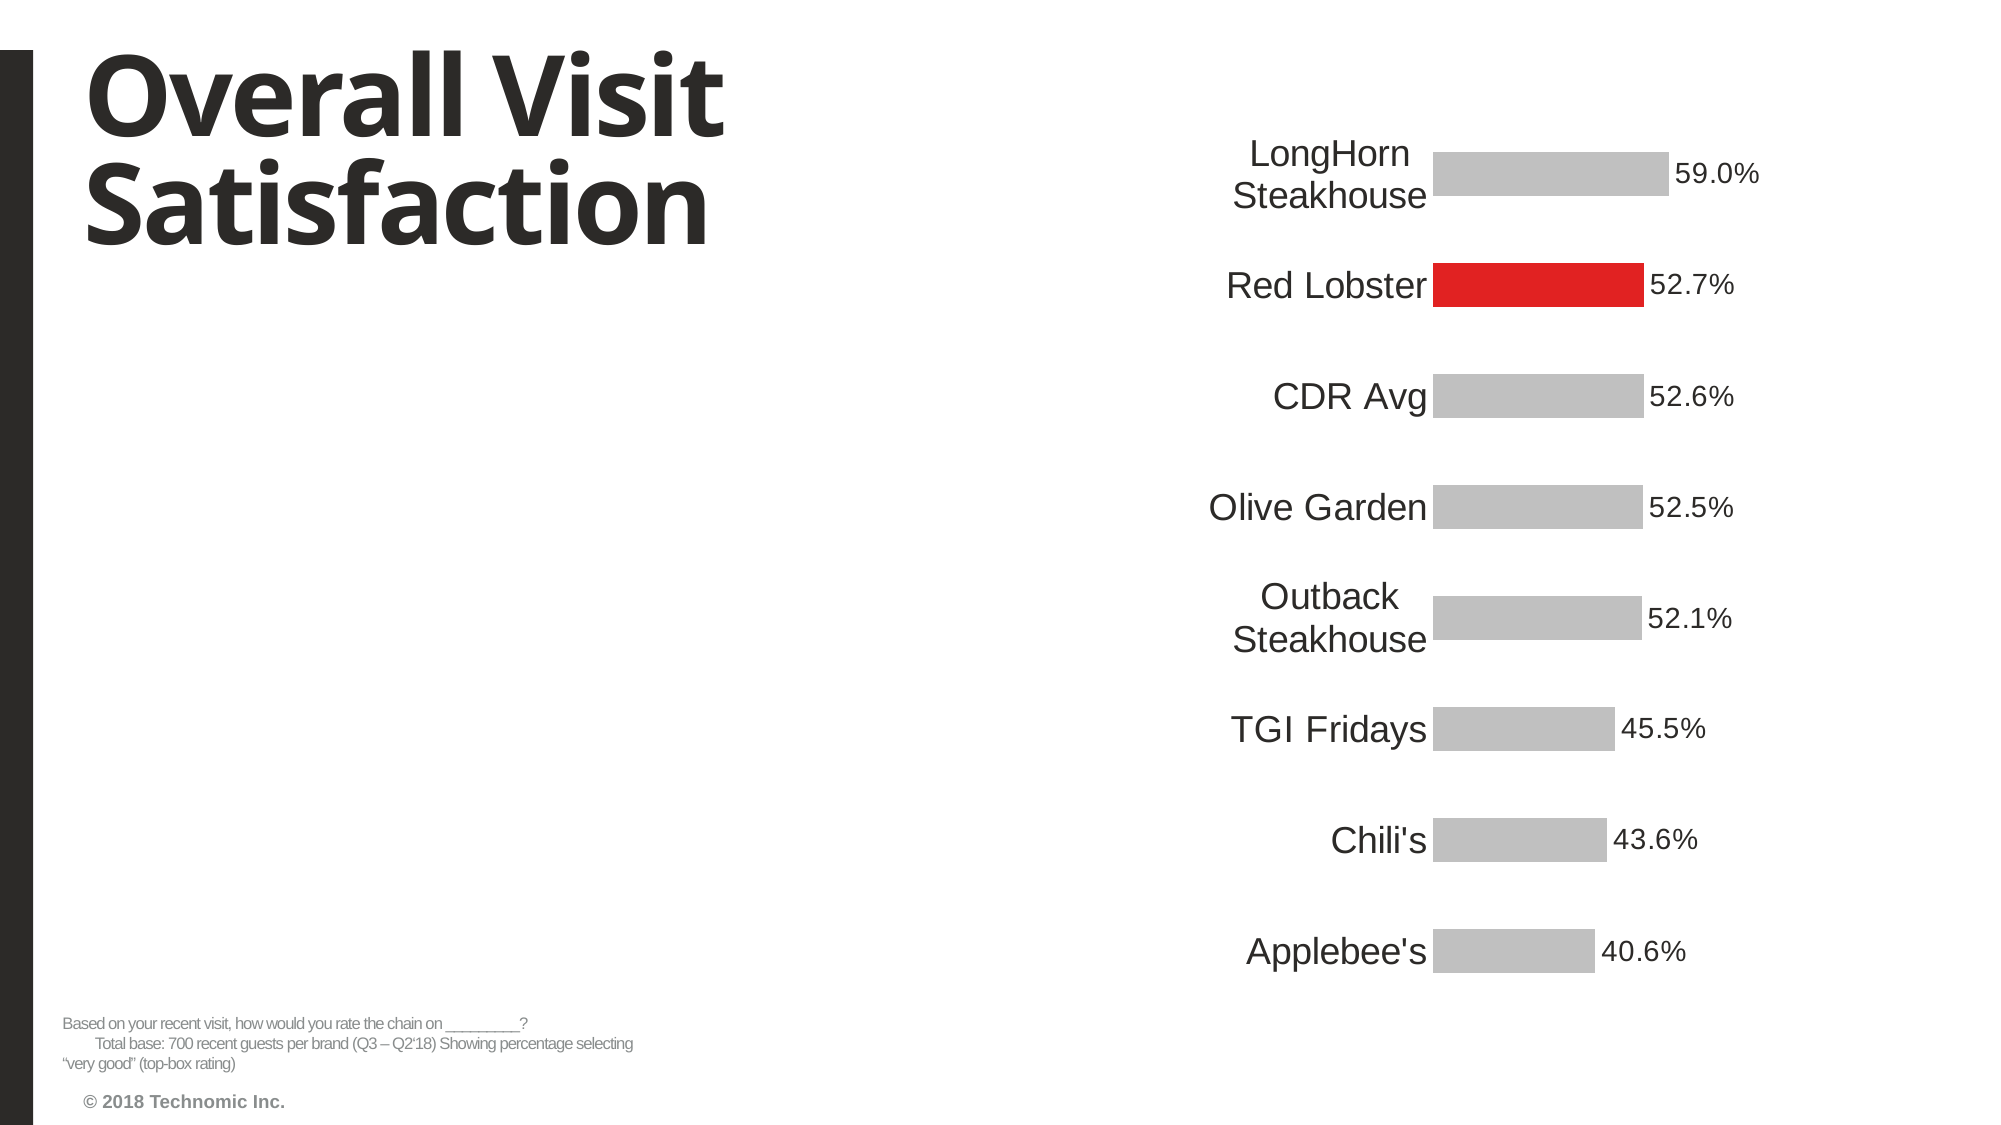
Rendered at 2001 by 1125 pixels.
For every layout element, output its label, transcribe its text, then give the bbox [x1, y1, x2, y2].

title Overall Visit Satisfaction [83, 50, 1063, 413]
chart [1195, 99, 1826, 1026]
list Based on your recent visit, how would you rate the chain on _________? Total base: 700 recent guests per brand (Q3 – Q2‘18) Showing percentage selecting “very good” (top-box rating) [62, 1012, 650, 1125]
